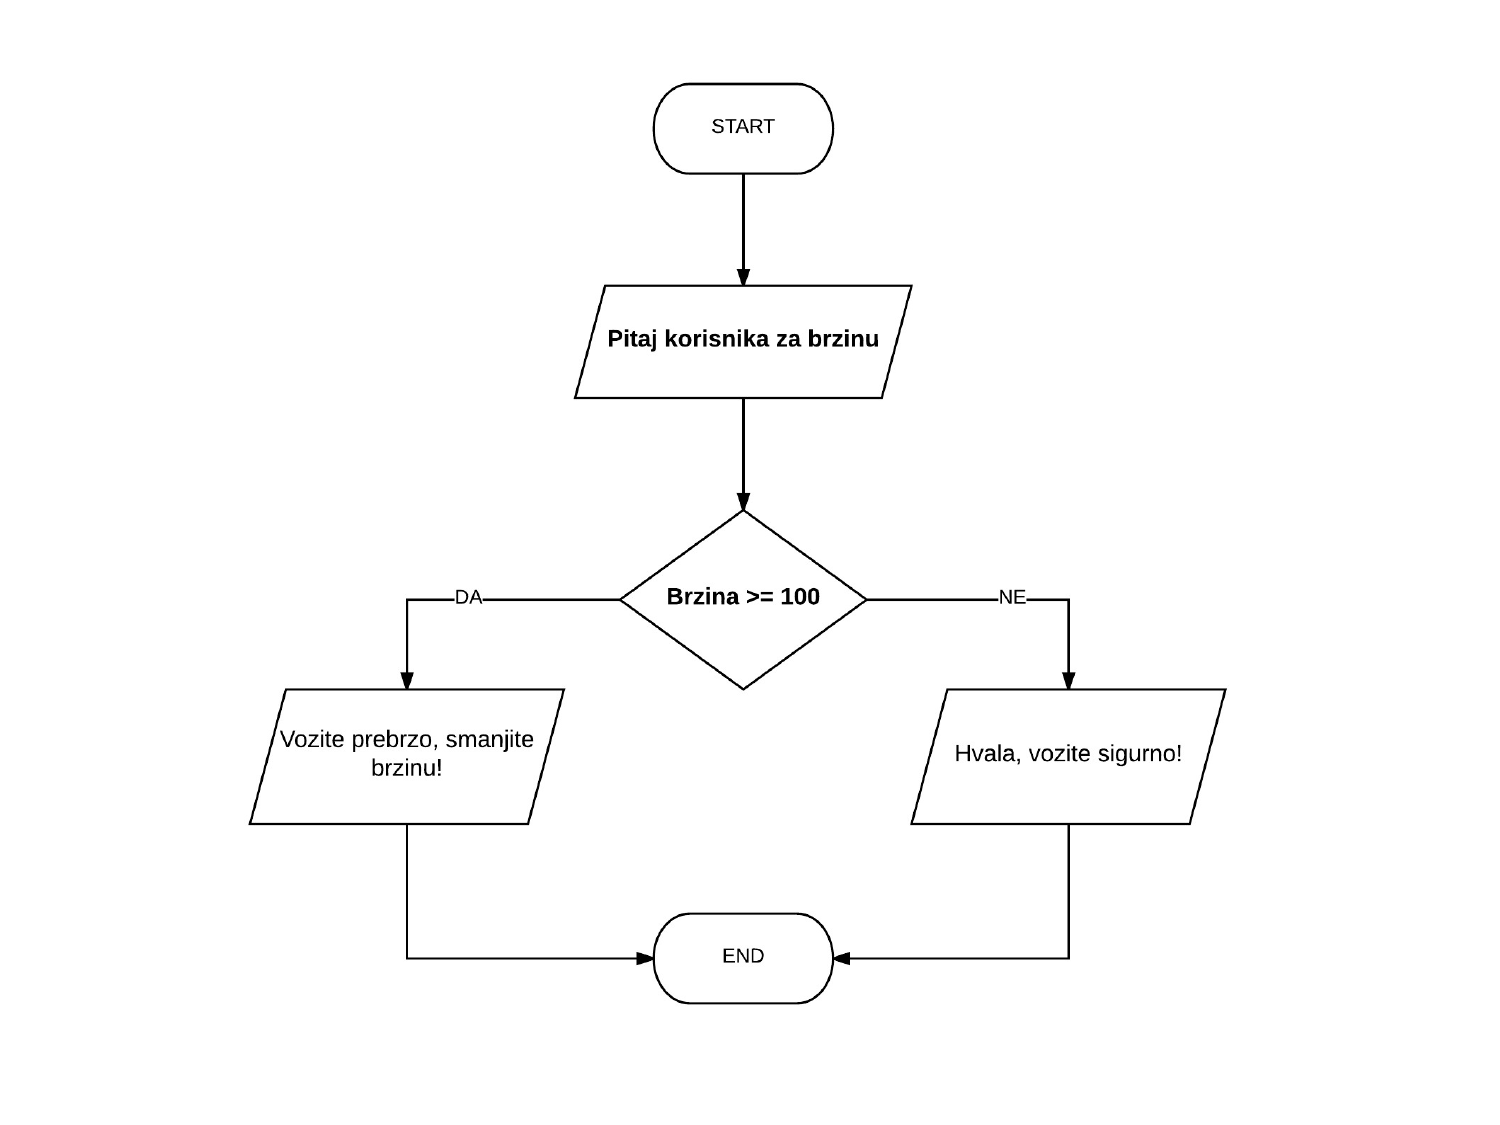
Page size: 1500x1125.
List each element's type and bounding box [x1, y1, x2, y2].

picture [227, 61, 1476, 1026]
